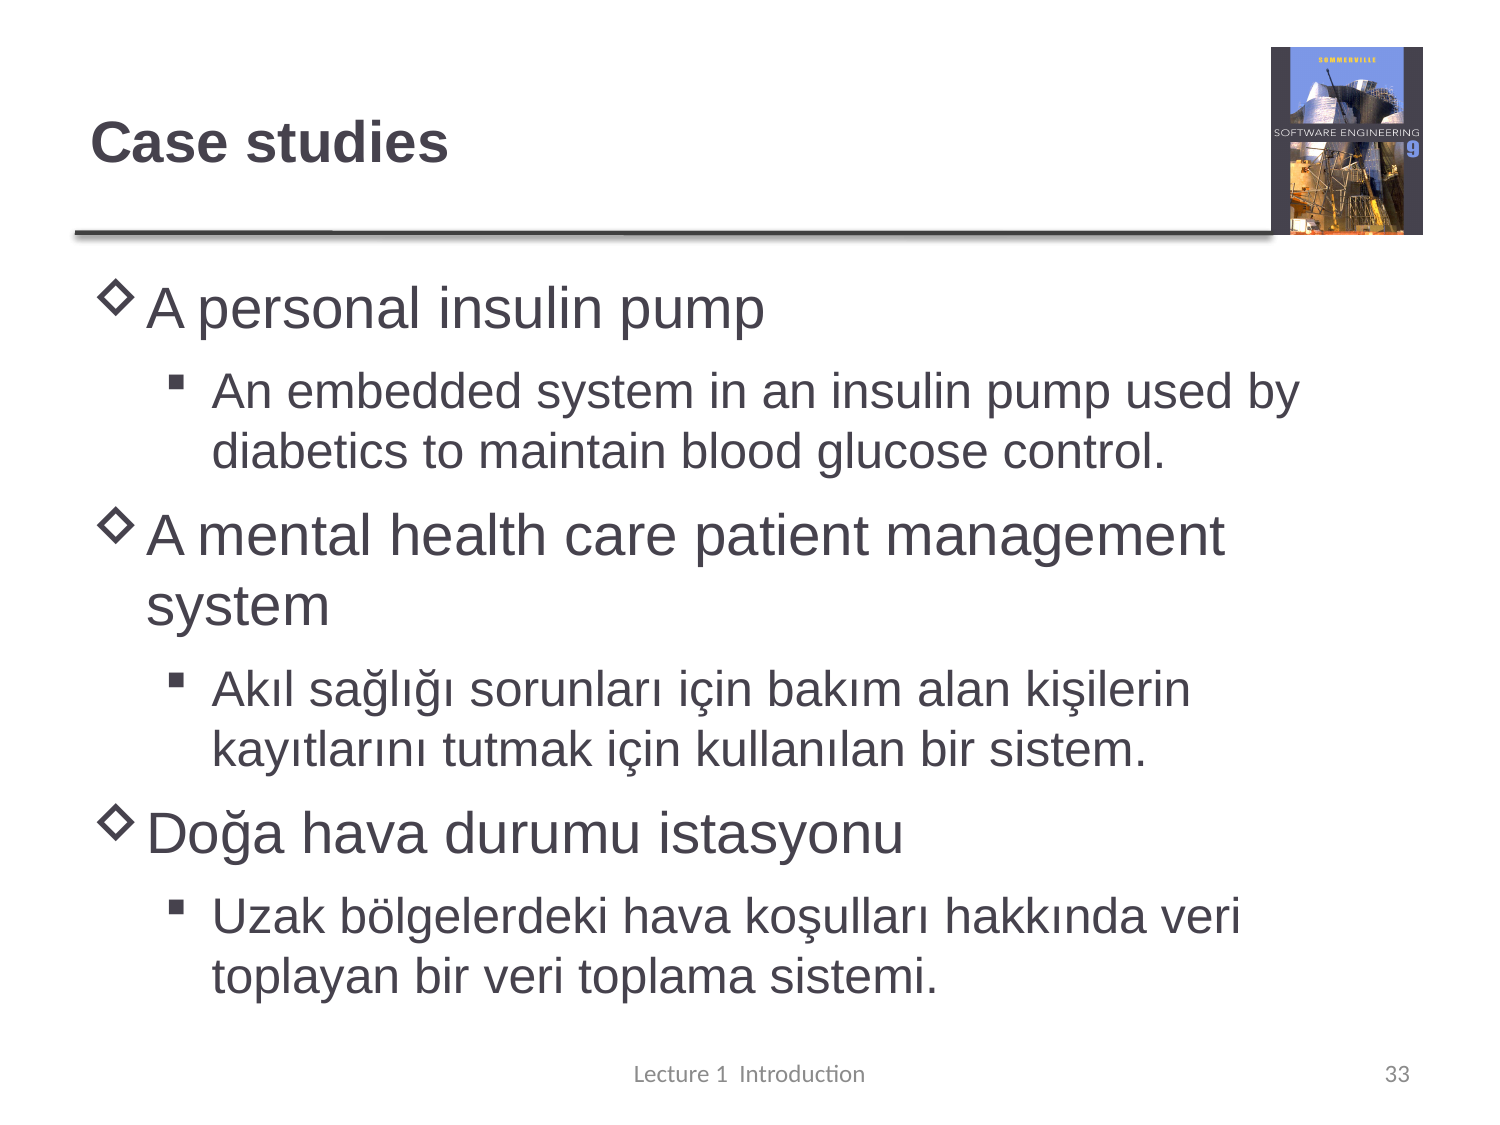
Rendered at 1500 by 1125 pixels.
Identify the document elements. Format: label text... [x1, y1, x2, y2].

picture [1272, 47, 1423, 235]
slide_number 33 [1074, 1042, 1425, 1103]
title Case studies [74, 44, 1272, 233]
list A personal insulin pump An embedded system in an insulin pump used by diabetics to maintain blood glucose control. A mental health care patient management system Akıl sağlığı sorunları için bakım alan kişilerin kayıtlarını tutmak için kullanılan bir sistem. Doğa hava durumu istasyonu Uzak bölgelerdeki hava koşulları hakkında veri toplayan bir veri toplama sistemi. [75, 262, 1425, 1005]
footer Lecture 1 Introduction [512, 1042, 988, 1103]
